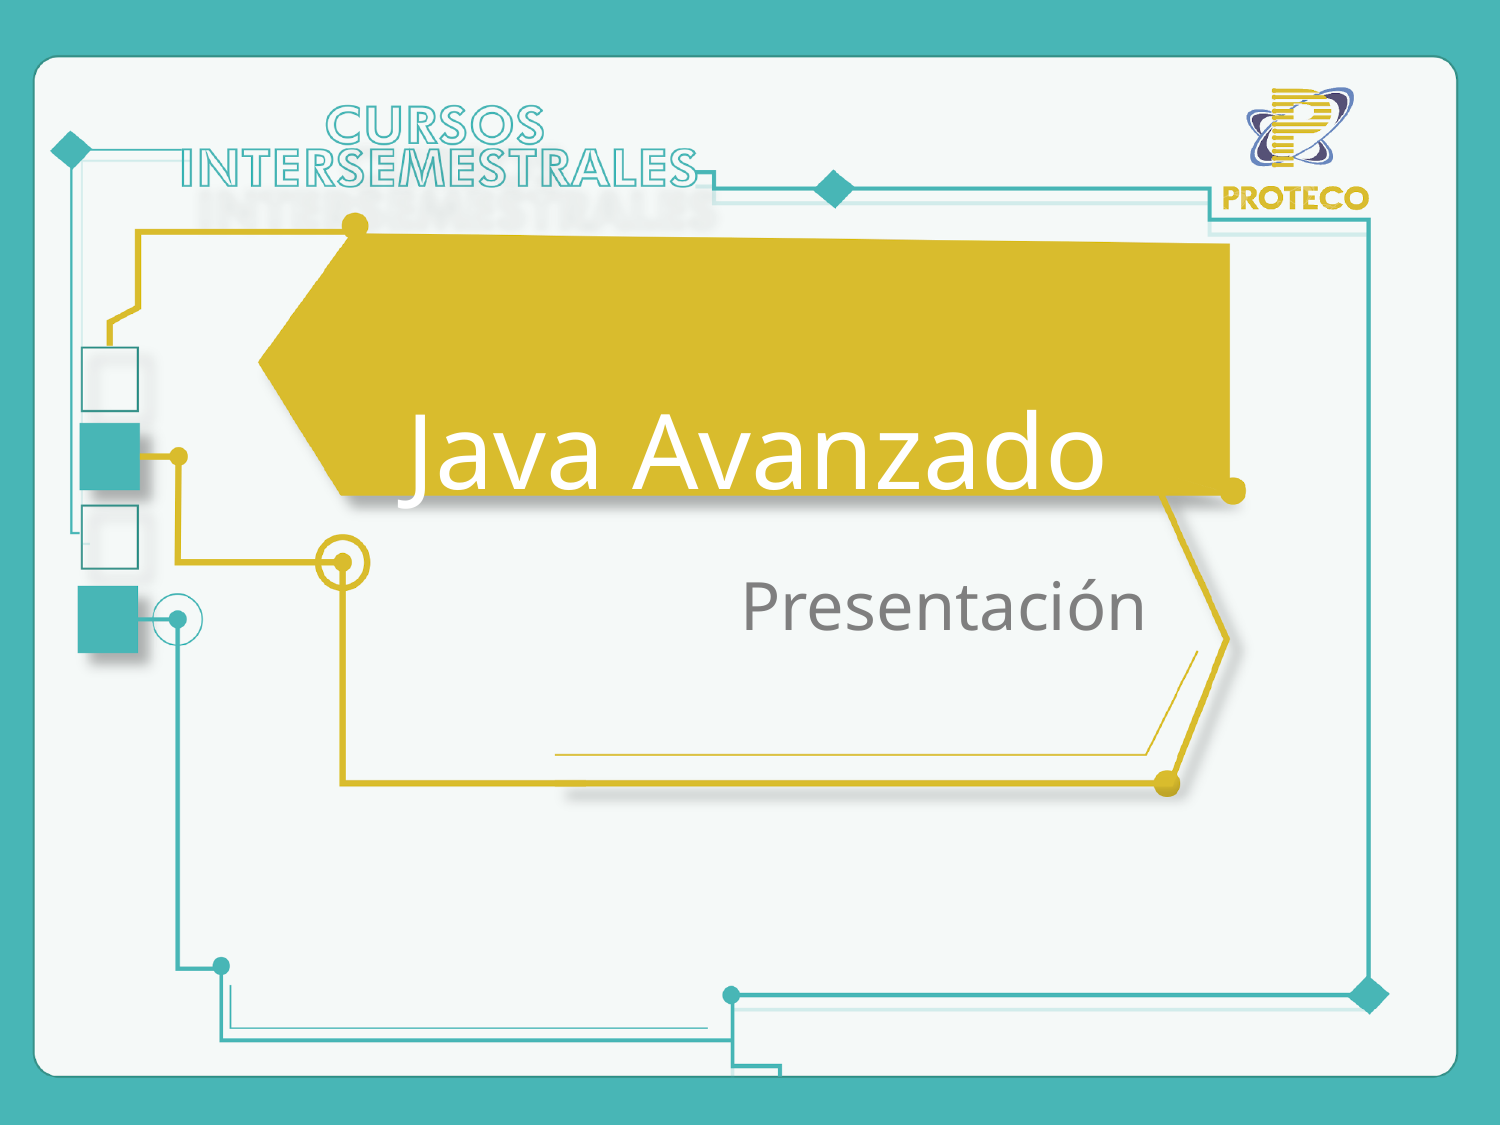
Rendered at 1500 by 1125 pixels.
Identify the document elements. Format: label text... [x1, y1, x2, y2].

text_box Presentación [394, 564, 1164, 798]
picture [0, 0, 1500, 1125]
title Java Avanzado [325, 323, 1191, 520]
